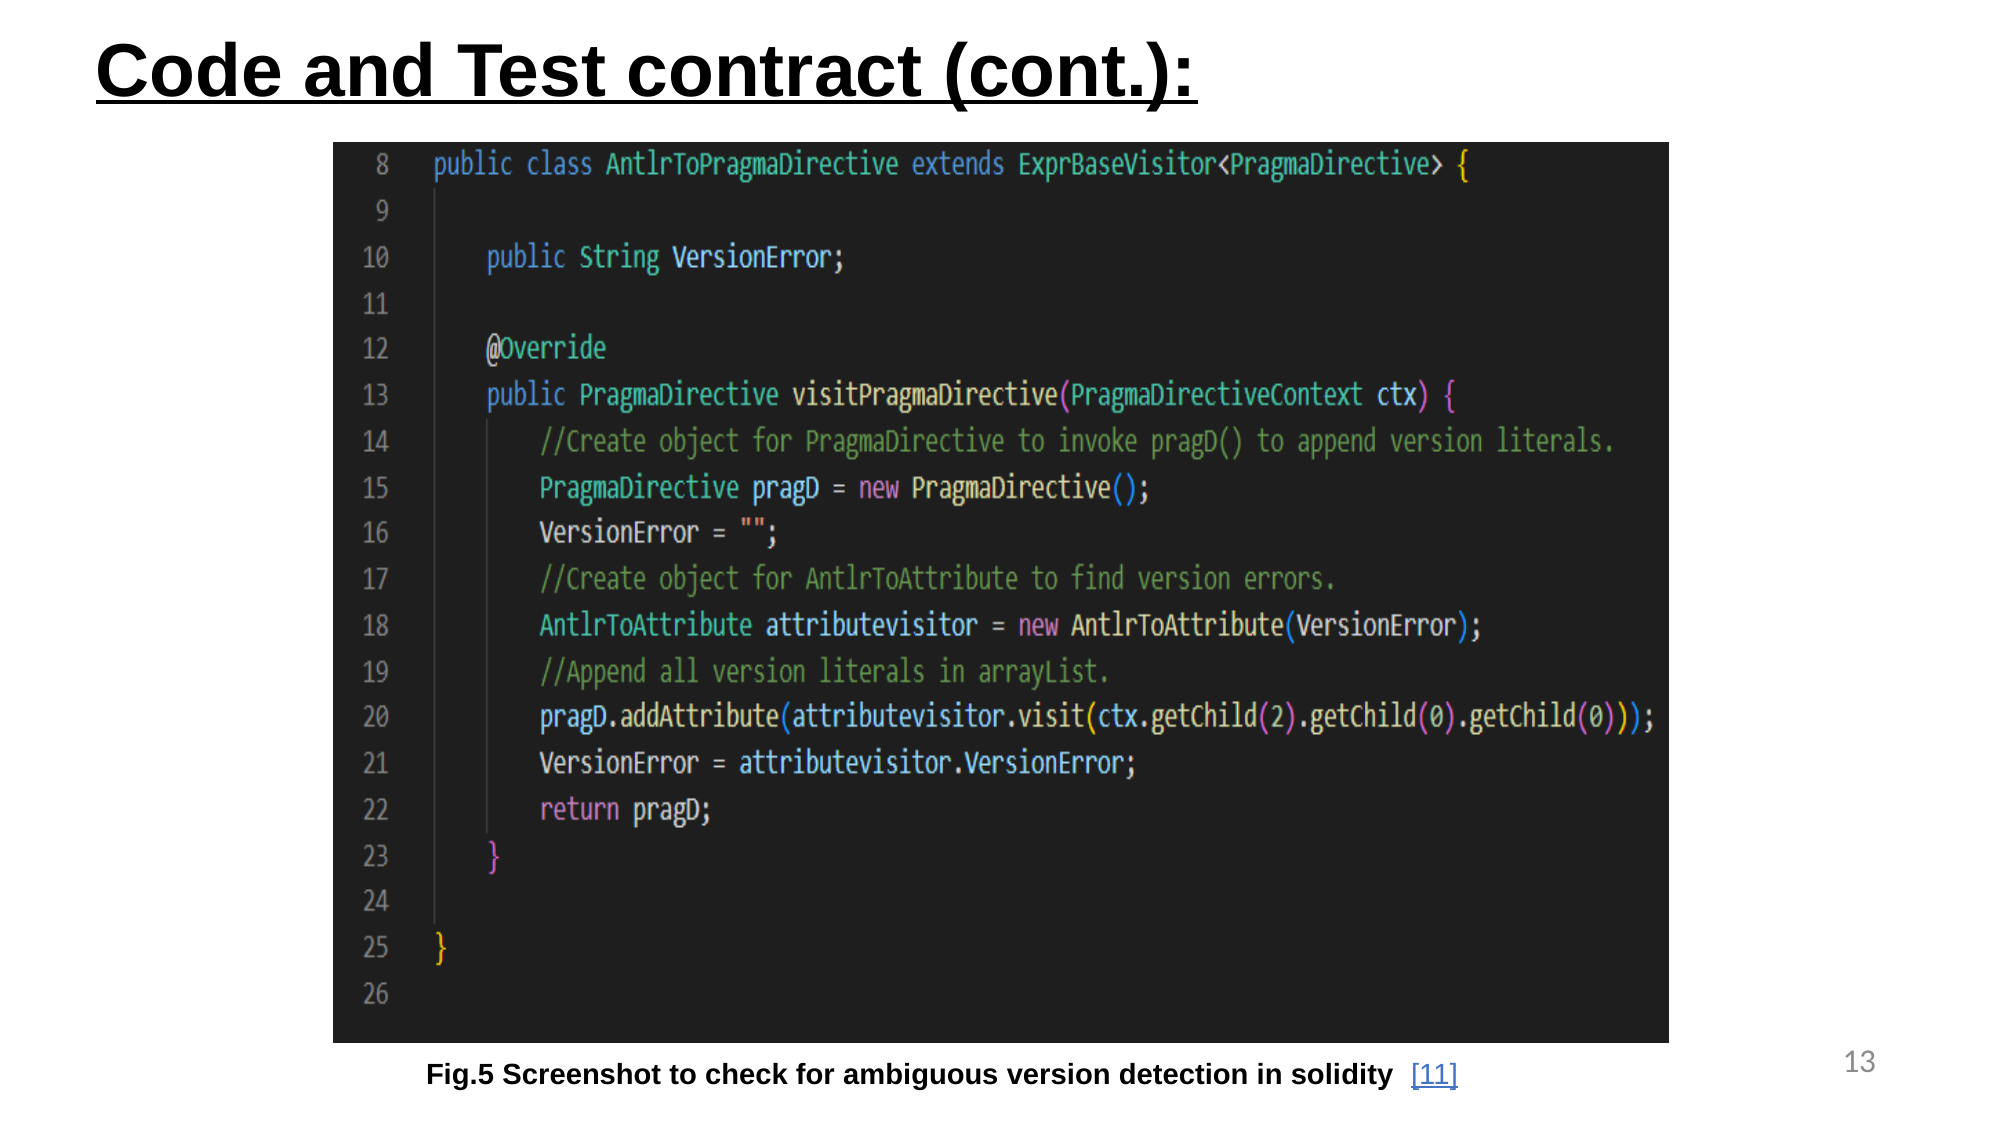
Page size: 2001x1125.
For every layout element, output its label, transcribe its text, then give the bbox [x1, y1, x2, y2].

text_box Code and Test contract (cont.): [80, 13, 1675, 119]
slide_number 13 [1816, 1022, 1891, 1096]
text_box [608, 1043, 1430, 1047]
picture [333, 142, 1669, 1043]
text_box Fig.5 Screenshot to check for ambiguous version detection in solidity [11] [411, 1047, 1876, 1125]
